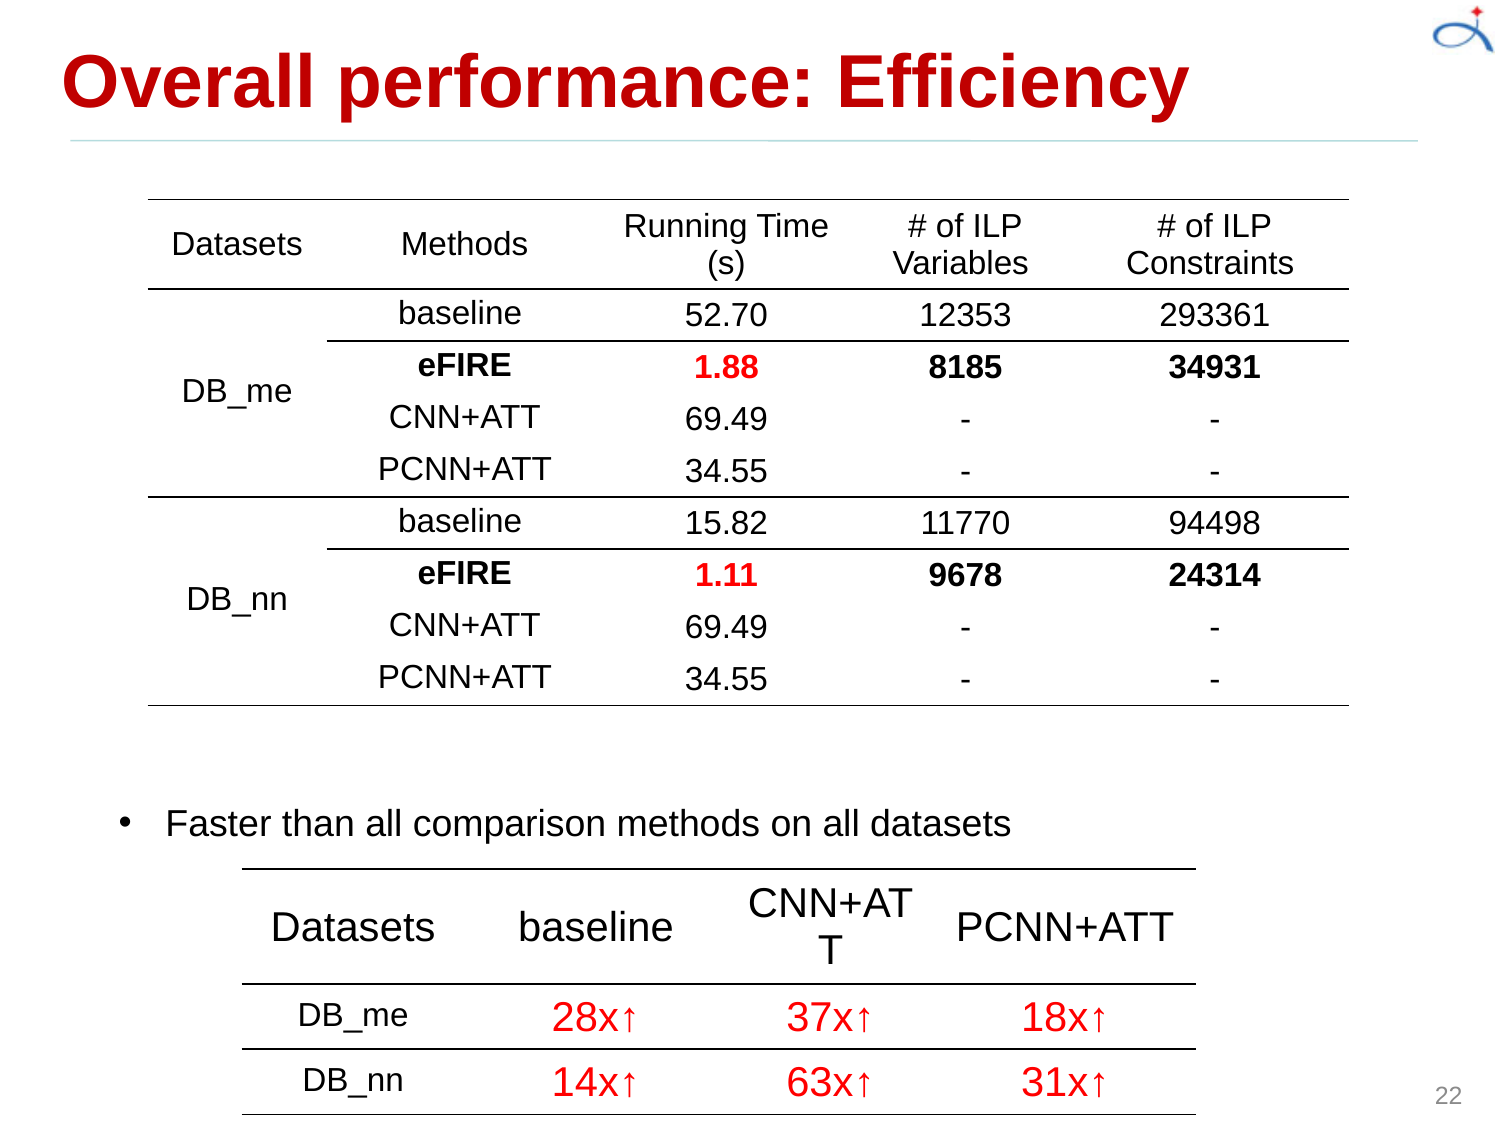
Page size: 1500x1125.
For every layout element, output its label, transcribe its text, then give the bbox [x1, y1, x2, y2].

table_cell DB_nn [148, 498, 327, 705]
table_cell 24314 [1081, 550, 1349, 601]
text_box Overall performance: Efficiency [46, 11, 1418, 143]
table_cell 94498 [1081, 498, 1349, 548]
table_cell 11770 [850, 498, 1081, 548]
table_cell - [1081, 653, 1349, 705]
table_cell PCNN+ATT [327, 445, 603, 496]
table_header # of ILP Constraints [1081, 200, 1349, 288]
table_cell 12353 [850, 290, 1081, 340]
table_cell 9678 [850, 550, 1081, 601]
picture [1432, 5, 1495, 55]
slide_number 22 [1140, 1064, 1478, 1125]
table_cell 69.49 [603, 601, 850, 653]
table_cell - [850, 601, 1081, 653]
table_cell eFIRE [327, 342, 603, 393]
table_cell 14x↑ [465, 1050, 727, 1114]
table_header PCNN+ATT [934, 870, 1196, 983]
table_cell 34931 [1081, 342, 1349, 393]
table_cell 1.11 [603, 550, 850, 601]
table_cell - [1081, 393, 1349, 445]
table_cell 63x↑ [727, 1050, 934, 1114]
table_cell 34.55 [603, 653, 850, 705]
table_cell 18x↑ [934, 985, 1196, 1048]
table_header CNN+ATT [727, 870, 934, 983]
table_cell baseline [327, 290, 603, 340]
table_cell - [1081, 445, 1349, 496]
table_cell - [850, 393, 1081, 445]
table_cell 34.55 [603, 445, 850, 496]
table_header Datasets [148, 200, 327, 288]
table_cell - [850, 653, 1081, 705]
table_header baseline [465, 870, 727, 983]
table_header # of ILP Variables [850, 200, 1081, 288]
table_cell 37x↑ [727, 985, 934, 1048]
table_cell 69.49 [603, 393, 850, 445]
table_cell baseline [327, 498, 603, 548]
table_cell DB_nn [242, 1050, 465, 1114]
text_box Faster than all comparison methods on all datasets [103, 791, 1027, 852]
table_cell DB_me [242, 985, 465, 1048]
table_cell DB_me [148, 290, 327, 496]
table_cell - [850, 445, 1081, 496]
table_cell 293361 [1081, 290, 1349, 340]
table_header Methods [327, 200, 603, 288]
table_cell 15.82 [603, 498, 850, 548]
table_cell 28x↑ [465, 985, 727, 1048]
table_header Datasets [242, 870, 465, 983]
table_cell CNN+ATT [327, 601, 603, 653]
table_cell eFIRE [327, 550, 603, 601]
table_cell 8185 [850, 342, 1081, 393]
table_cell CNN+ATT [327, 393, 603, 445]
table_cell 31x↑ [934, 1050, 1196, 1114]
table_cell 52.70 [603, 290, 850, 340]
table_cell 1.88 [603, 342, 850, 393]
table_header Running Time (s) [603, 200, 850, 288]
table_cell PCNN+ATT [327, 653, 603, 705]
table_cell - [1081, 601, 1349, 653]
